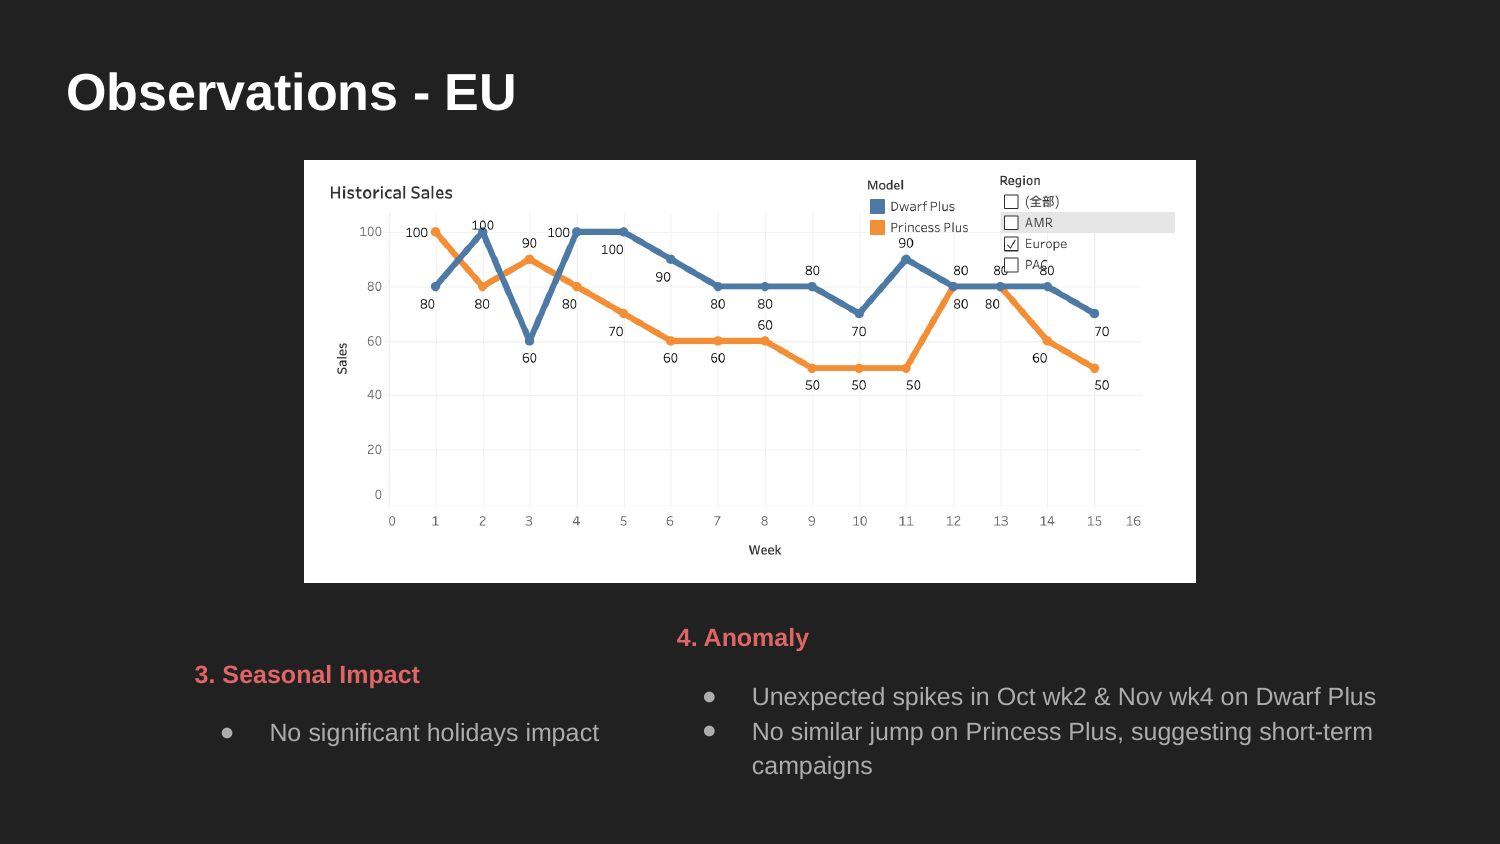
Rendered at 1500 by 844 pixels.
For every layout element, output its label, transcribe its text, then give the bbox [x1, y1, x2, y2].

picture [304, 160, 1196, 584]
list 3. Seasonal Impact No significant holidays impact [179, 641, 827, 844]
text_box 4. Anomaly Unexpected spikes in Oct wk2 & Nov wk4 on Dwarf Plus No similar jump on Princess Plus, suggesting short-term campaigns [661, 601, 1437, 795]
title Observations - EU [51, 48, 1449, 142]
